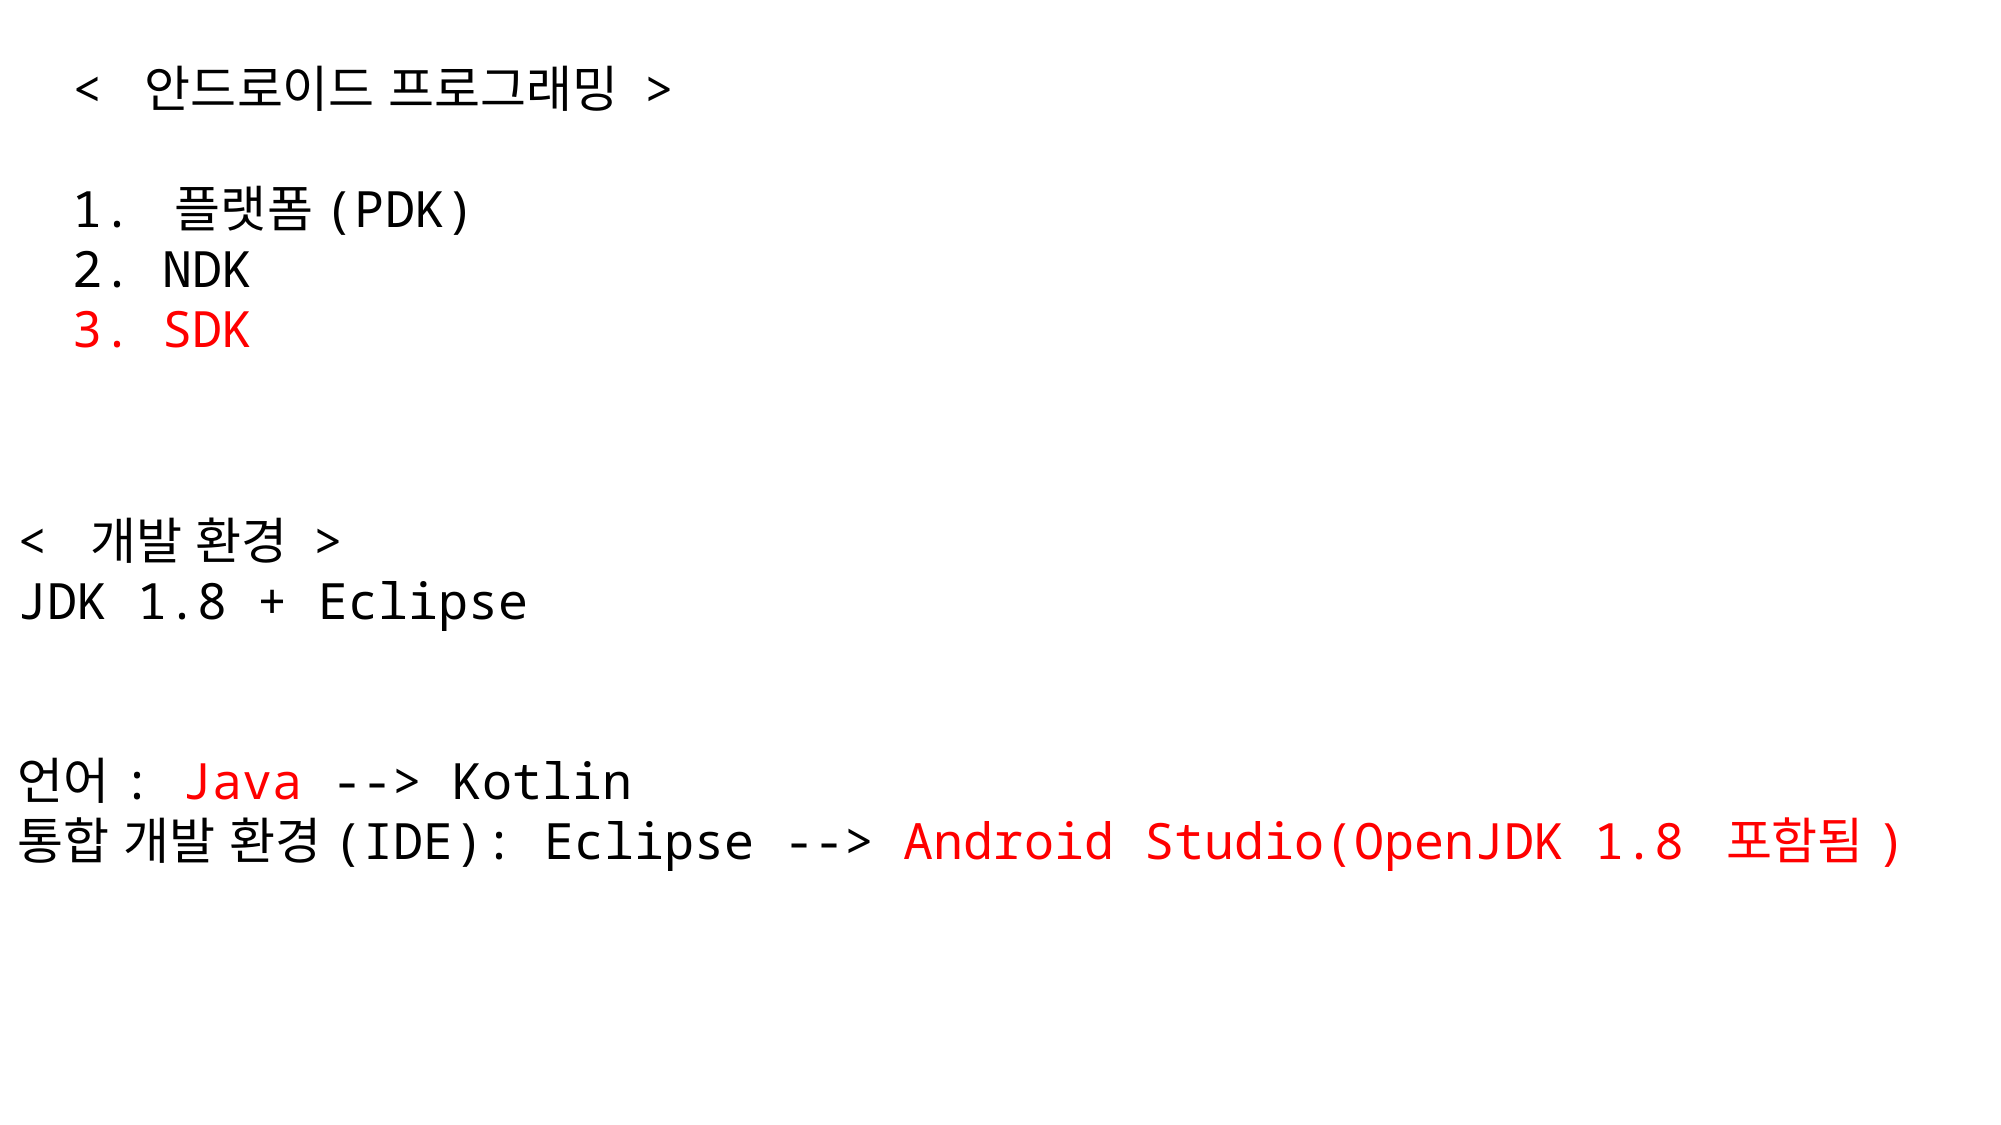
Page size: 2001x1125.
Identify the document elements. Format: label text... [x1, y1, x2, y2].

text_box < 안드로이드 프로그래밍 > 1. 플랫폼(PDK) 2. NDK 3. SDK [58, 50, 690, 366]
text_box < 개발 환경 > JDK 1.8 + Eclipse 언어: Java --> Kotlin 통합 개발 환경(IDE): Eclipse --> Android Studio(OpenJDK 1.8 포함됨) [3, 501, 1921, 877]
